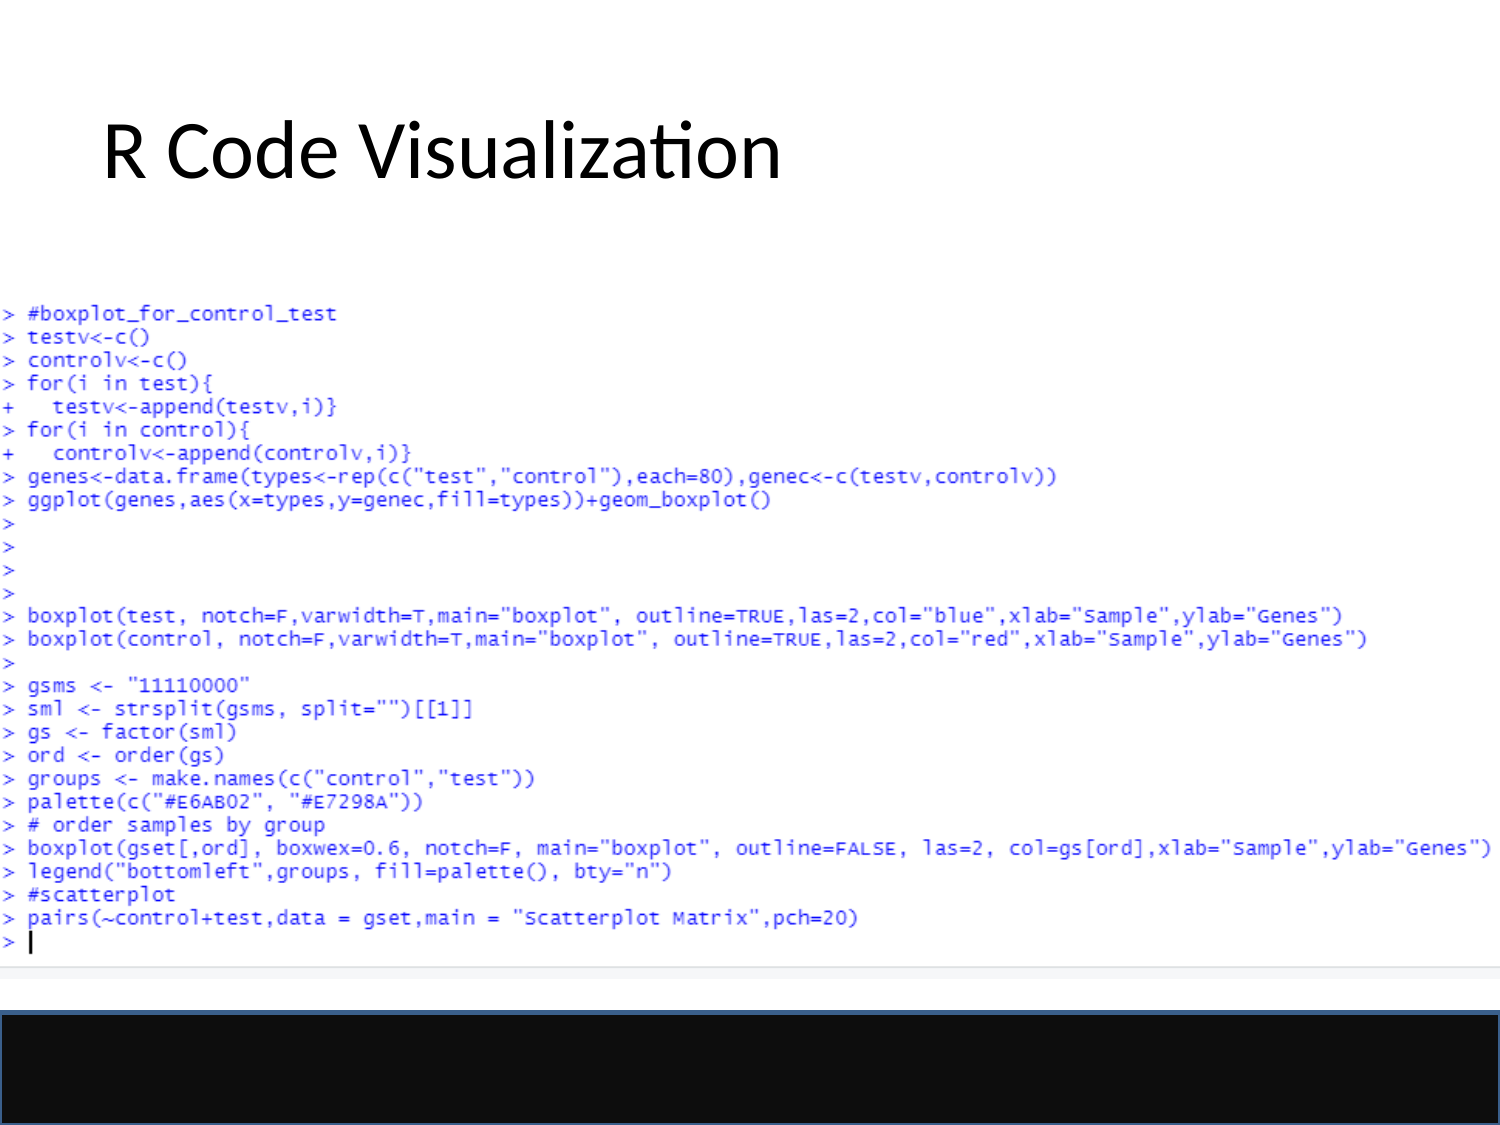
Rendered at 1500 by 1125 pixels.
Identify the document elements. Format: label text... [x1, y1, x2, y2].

text_box [0, 1010, 1500, 1125]
picture [0, 299, 1500, 980]
text_box R Code Visualization [87, 87, 1400, 203]
